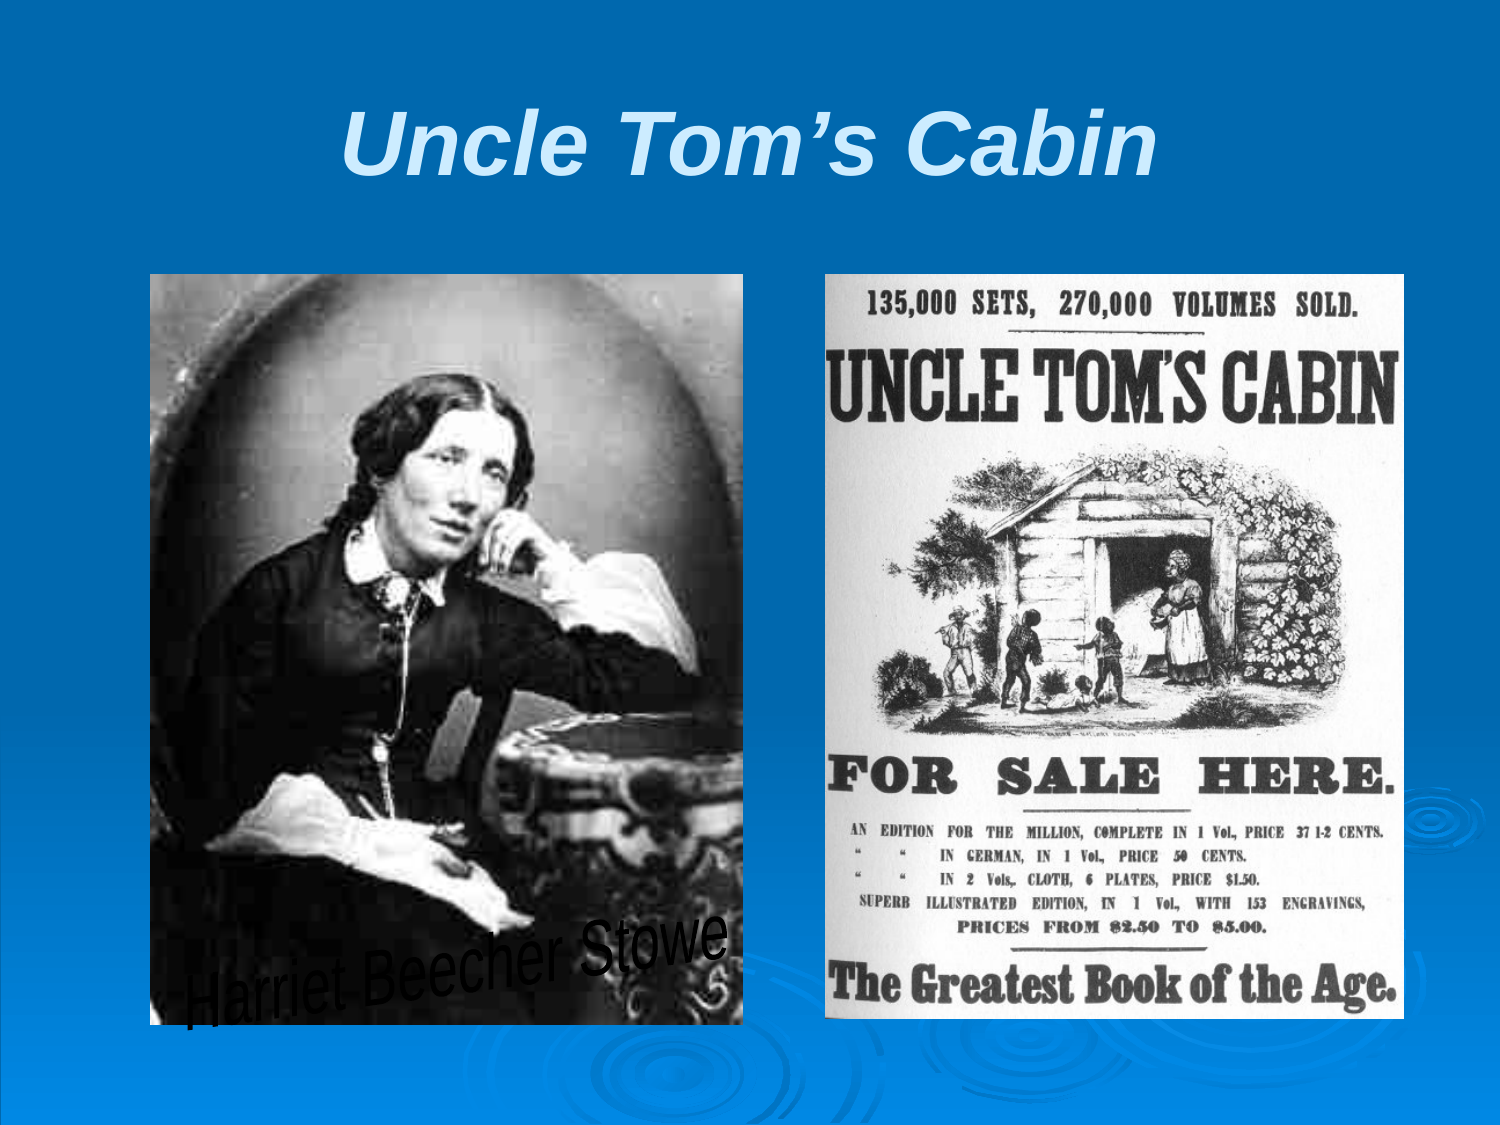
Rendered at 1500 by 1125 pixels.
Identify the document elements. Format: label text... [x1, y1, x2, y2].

title Uncle Tom’s Cabin [74, 45, 1426, 233]
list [824, 274, 1404, 1019]
picture [149, 274, 743, 1026]
